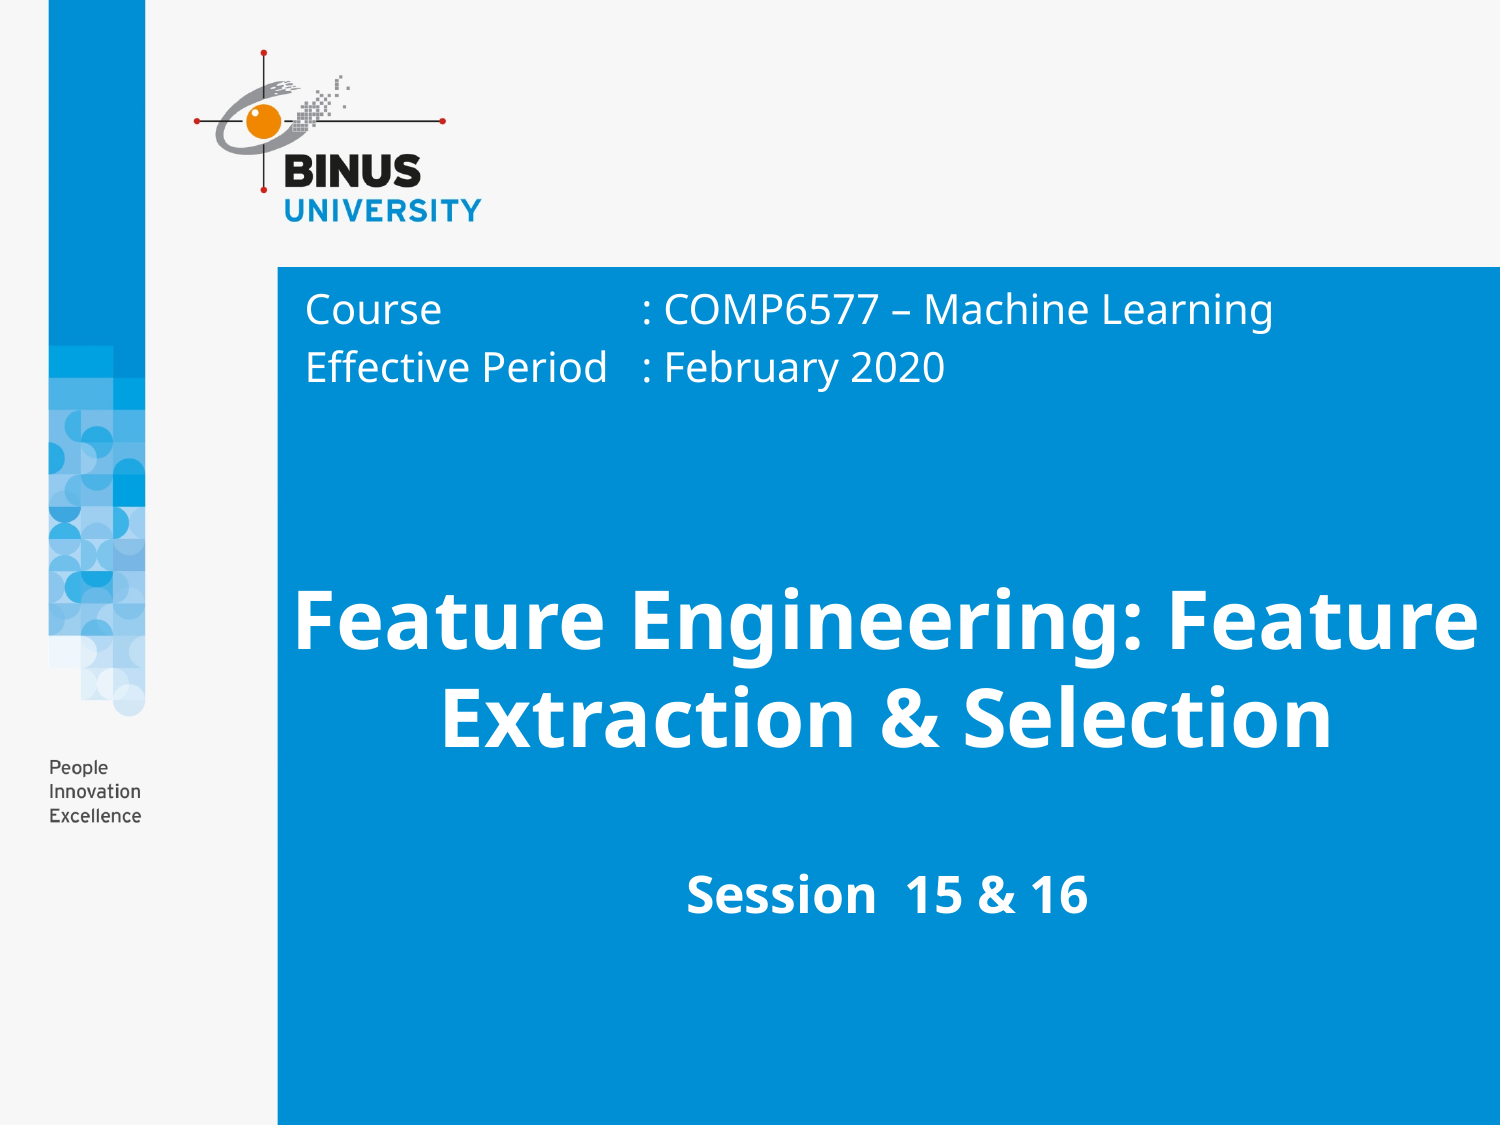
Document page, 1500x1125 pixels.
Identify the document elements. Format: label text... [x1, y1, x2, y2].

text_box Course : COMP6577 – Machine Learning Effective Period : February 2020 [289, 275, 1500, 429]
picture [0, 0, 1500, 845]
title Feature Engineering: Feature Extraction & Selection Session 15 & 16 [275, 549, 1500, 942]
